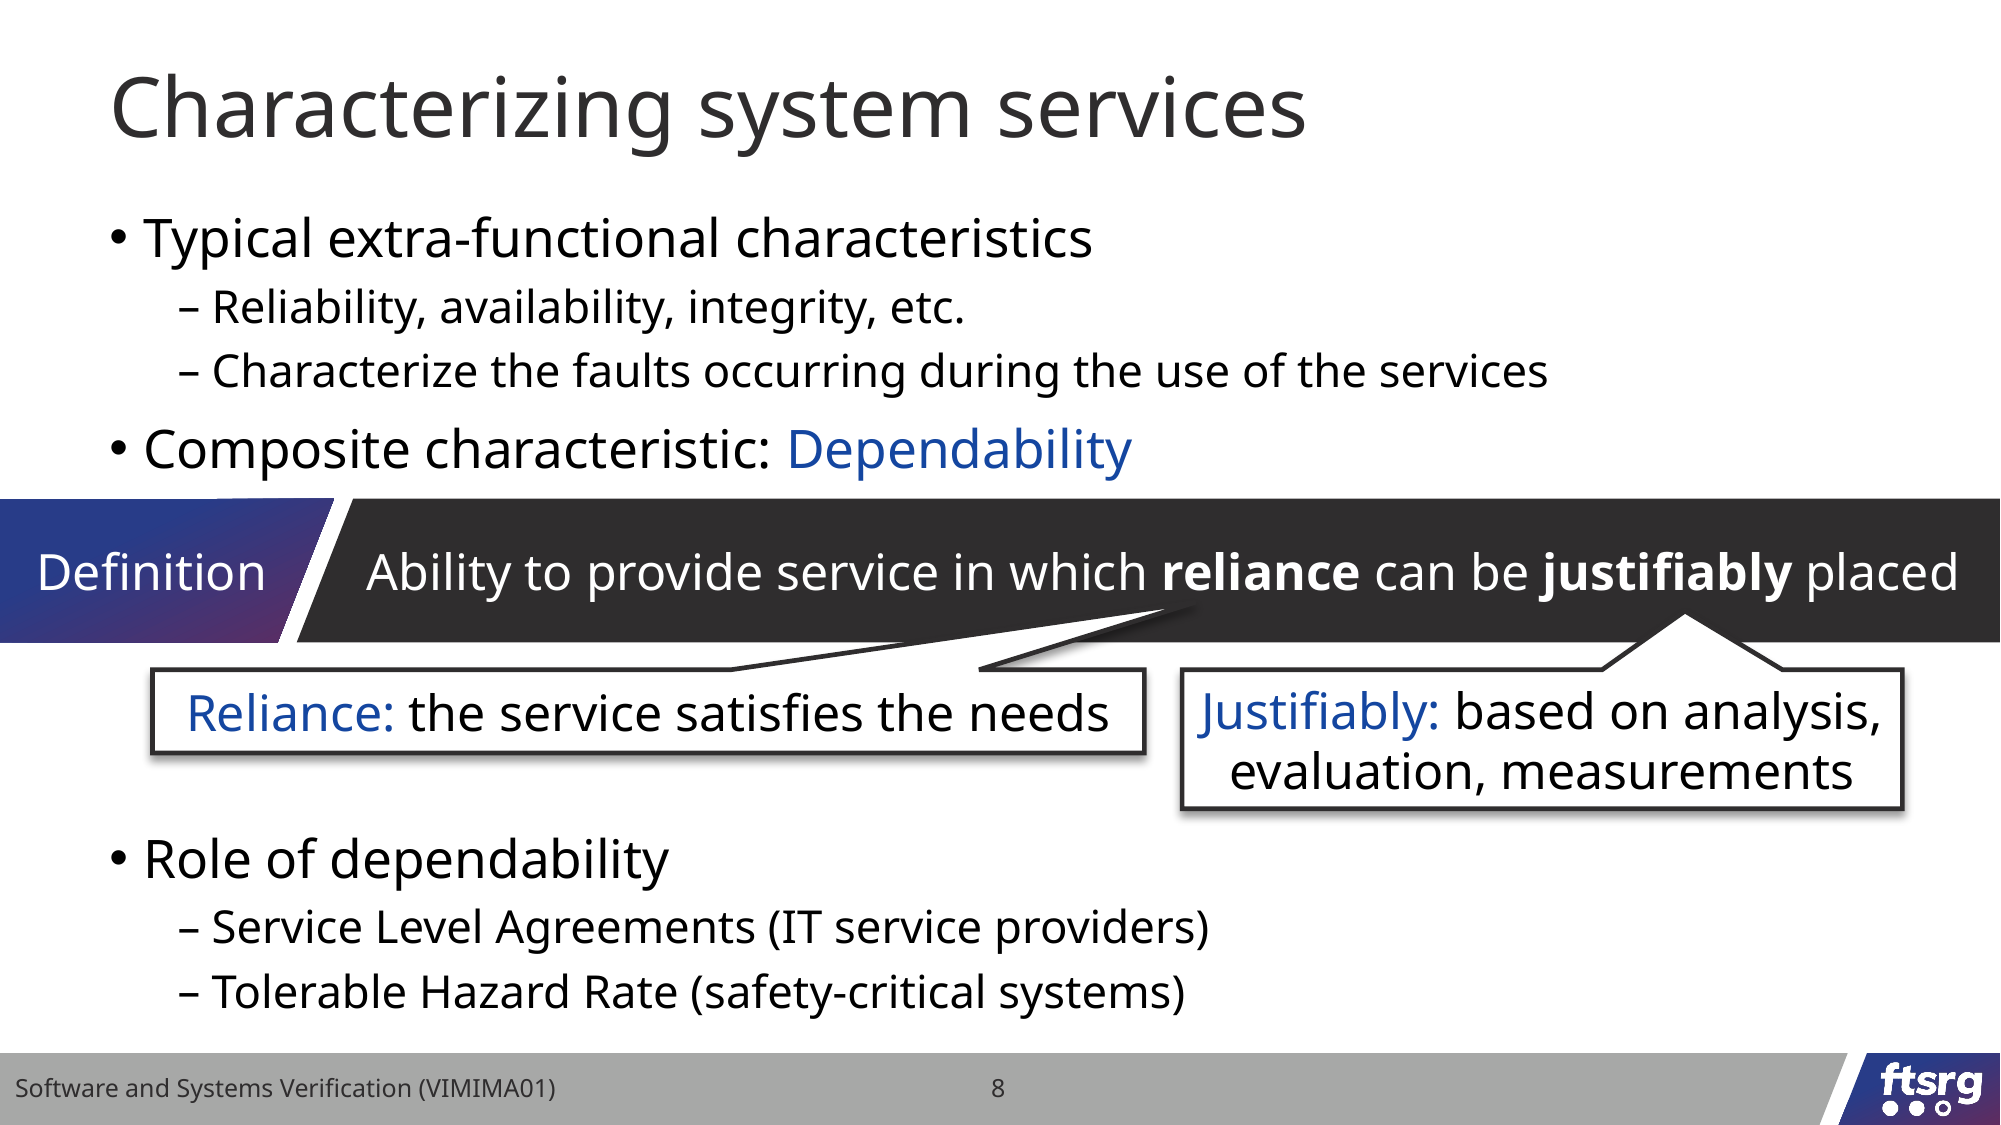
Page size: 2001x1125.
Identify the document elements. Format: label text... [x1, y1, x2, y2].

title Characterizing system services [94, 51, 1903, 170]
text_box Reliance: the service satisfies the needs [151, 601, 1197, 755]
text_box Justifiably: based on analysis, evaluation, measurements [1181, 609, 1904, 810]
text_box Definition [0, 497, 336, 644]
slide_number 8 [773, 1057, 1224, 1121]
picture [1876, 1058, 1985, 1121]
list Typical extra-functional characteristics Reliability, availability, integrity, etc. Characterize the faults occurring during the use of the services Composite characteristic: Dependability Role of dependability Service Level Agreements (IT service providers) Tolerable Hazard Rate (safety-critical systems) [94, 197, 1903, 1026]
footer Software and Systems Verification (VIMIMA01) [0, 1057, 675, 1121]
text_box Ability to provide service in which reliance can be justifiably placed [295, 497, 2000, 644]
